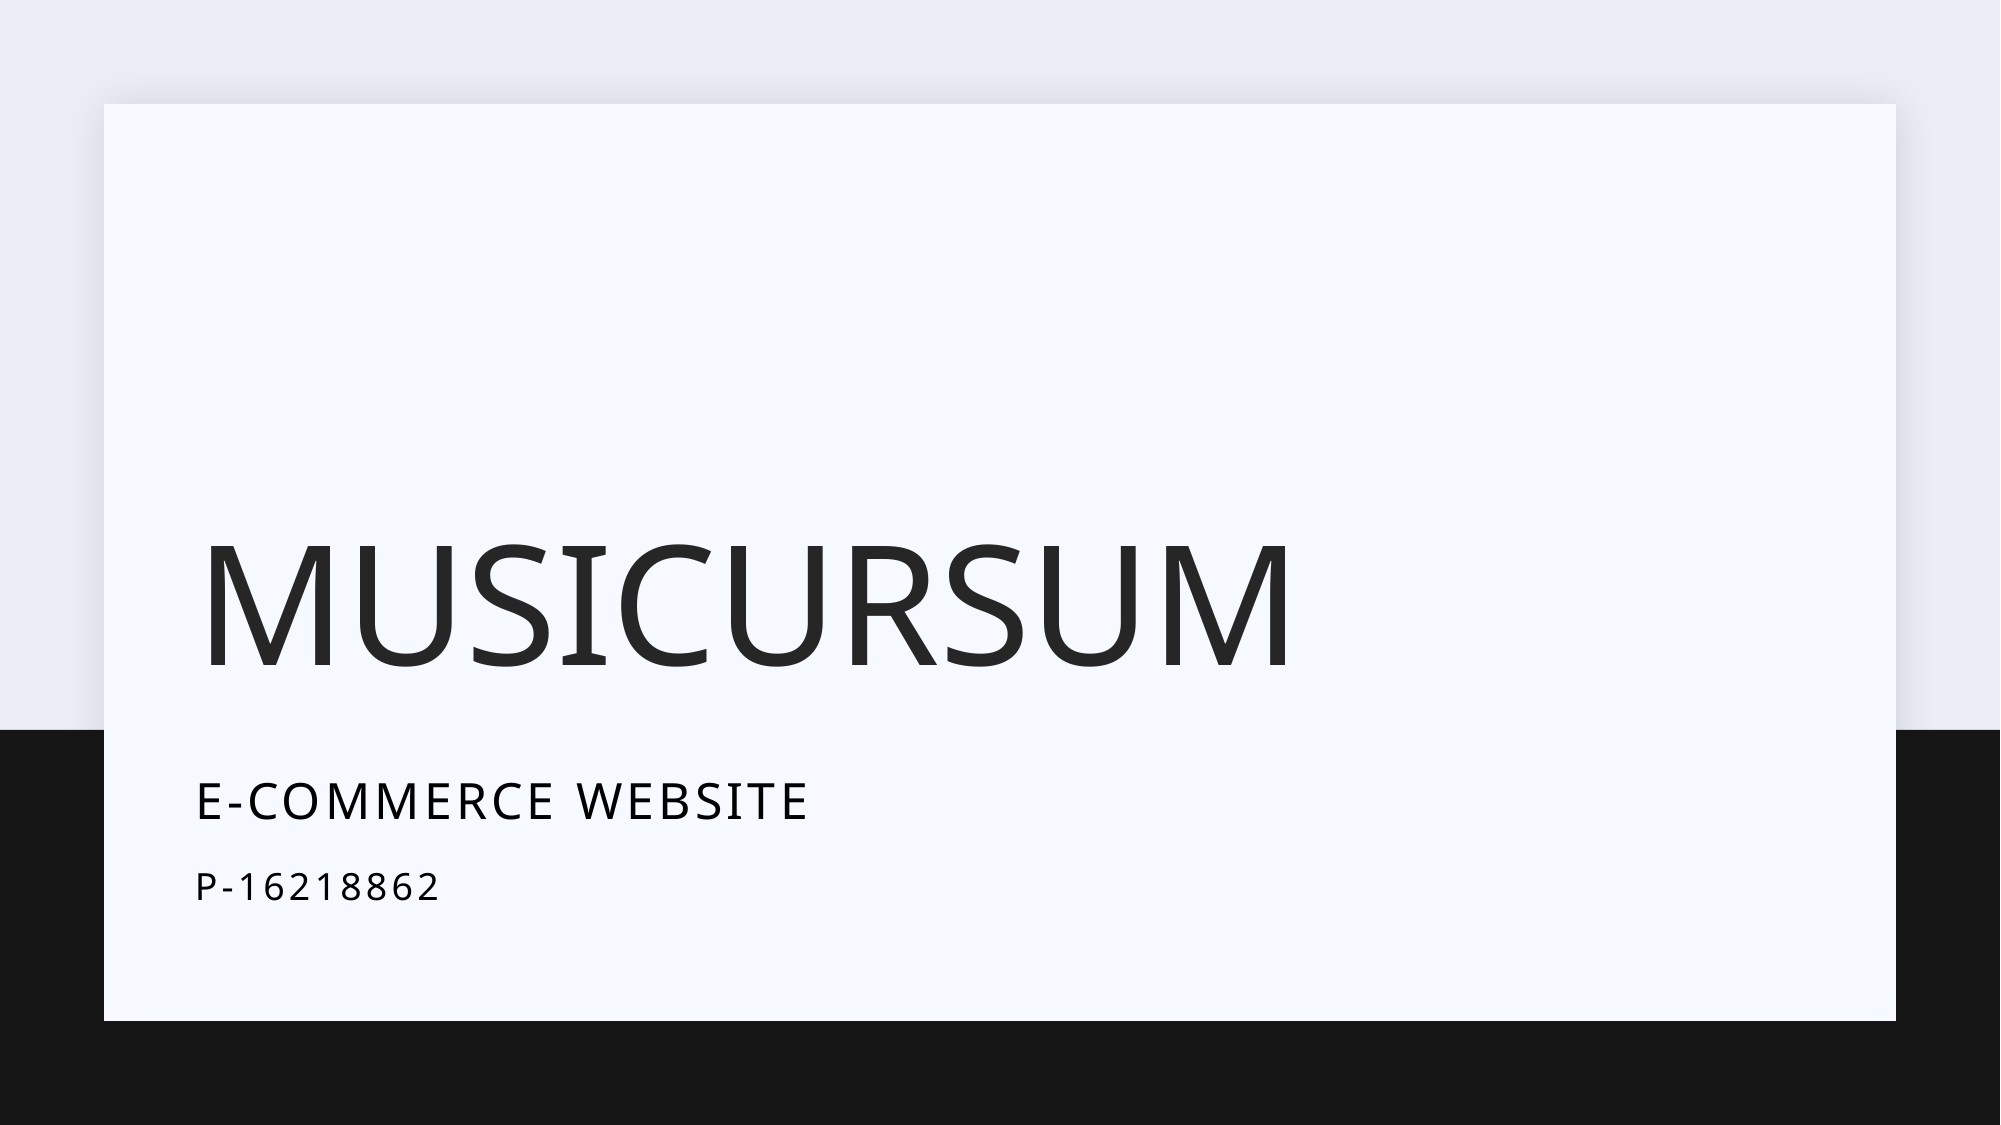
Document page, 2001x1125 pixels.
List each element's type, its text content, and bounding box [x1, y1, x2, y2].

subtitle E-Commerce website [180, 761, 1831, 950]
title MUSICURSUM [180, 124, 1830, 710]
text_box P-16218862 [180, 855, 479, 916]
